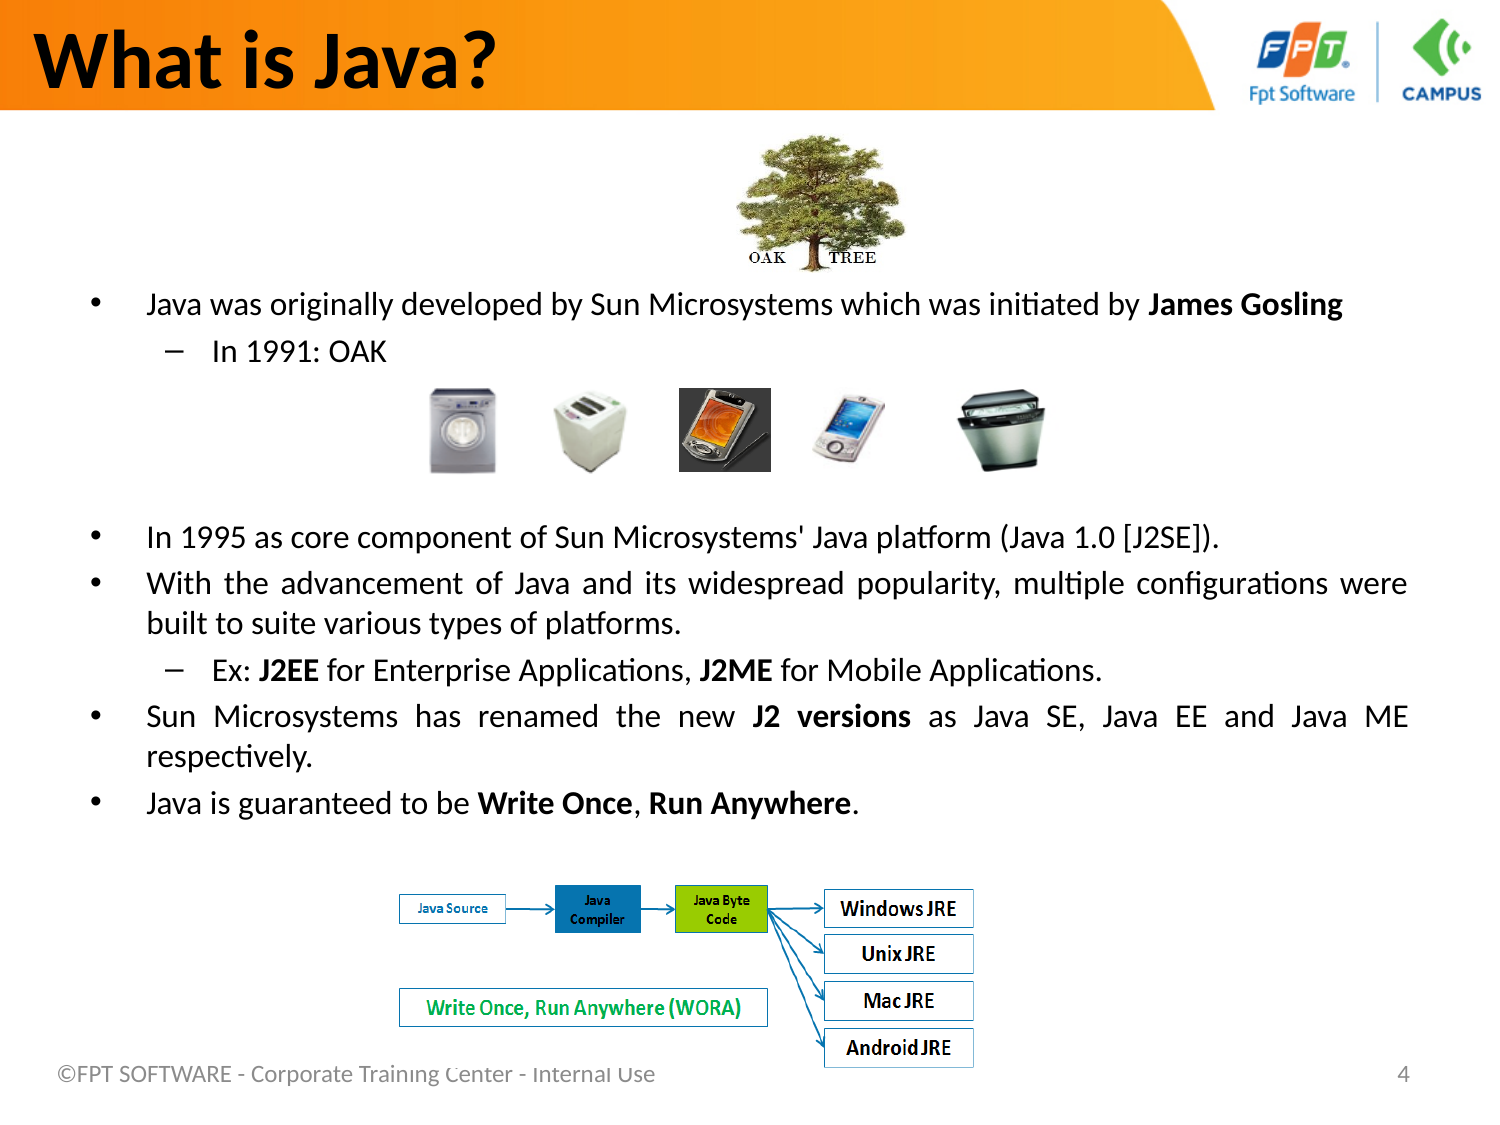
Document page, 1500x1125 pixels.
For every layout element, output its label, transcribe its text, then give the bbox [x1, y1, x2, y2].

text_box What is Java? [18, 0, 1369, 149]
slide_number 4 [1074, 1042, 1425, 1103]
footer ©FPT SOFTWARE - Corporate Training Center - Internal Use [31, 1042, 682, 1103]
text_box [406, 386, 1066, 475]
list Java was originally developed by Sun Microsystems which was initiated by James Gosling In 1991: OAK In 1995 as core component of Sun Microsystems' Java platform (Java 1.0 [J2SE]). With the advancement of Java and its widespread popularity, multiple configurations were built to suite various types of platforms. Ex: J2EE for Enterprise Applications, J2ME for Mobile Applications. Sun Microsystems has renamed the new J2 versions as Java SE, Java EE and Java ME respectively. Java is guaranteed to be Write Once, Run Anywhere. [75, 275, 1425, 1018]
picture [0, 0, 1500, 1125]
